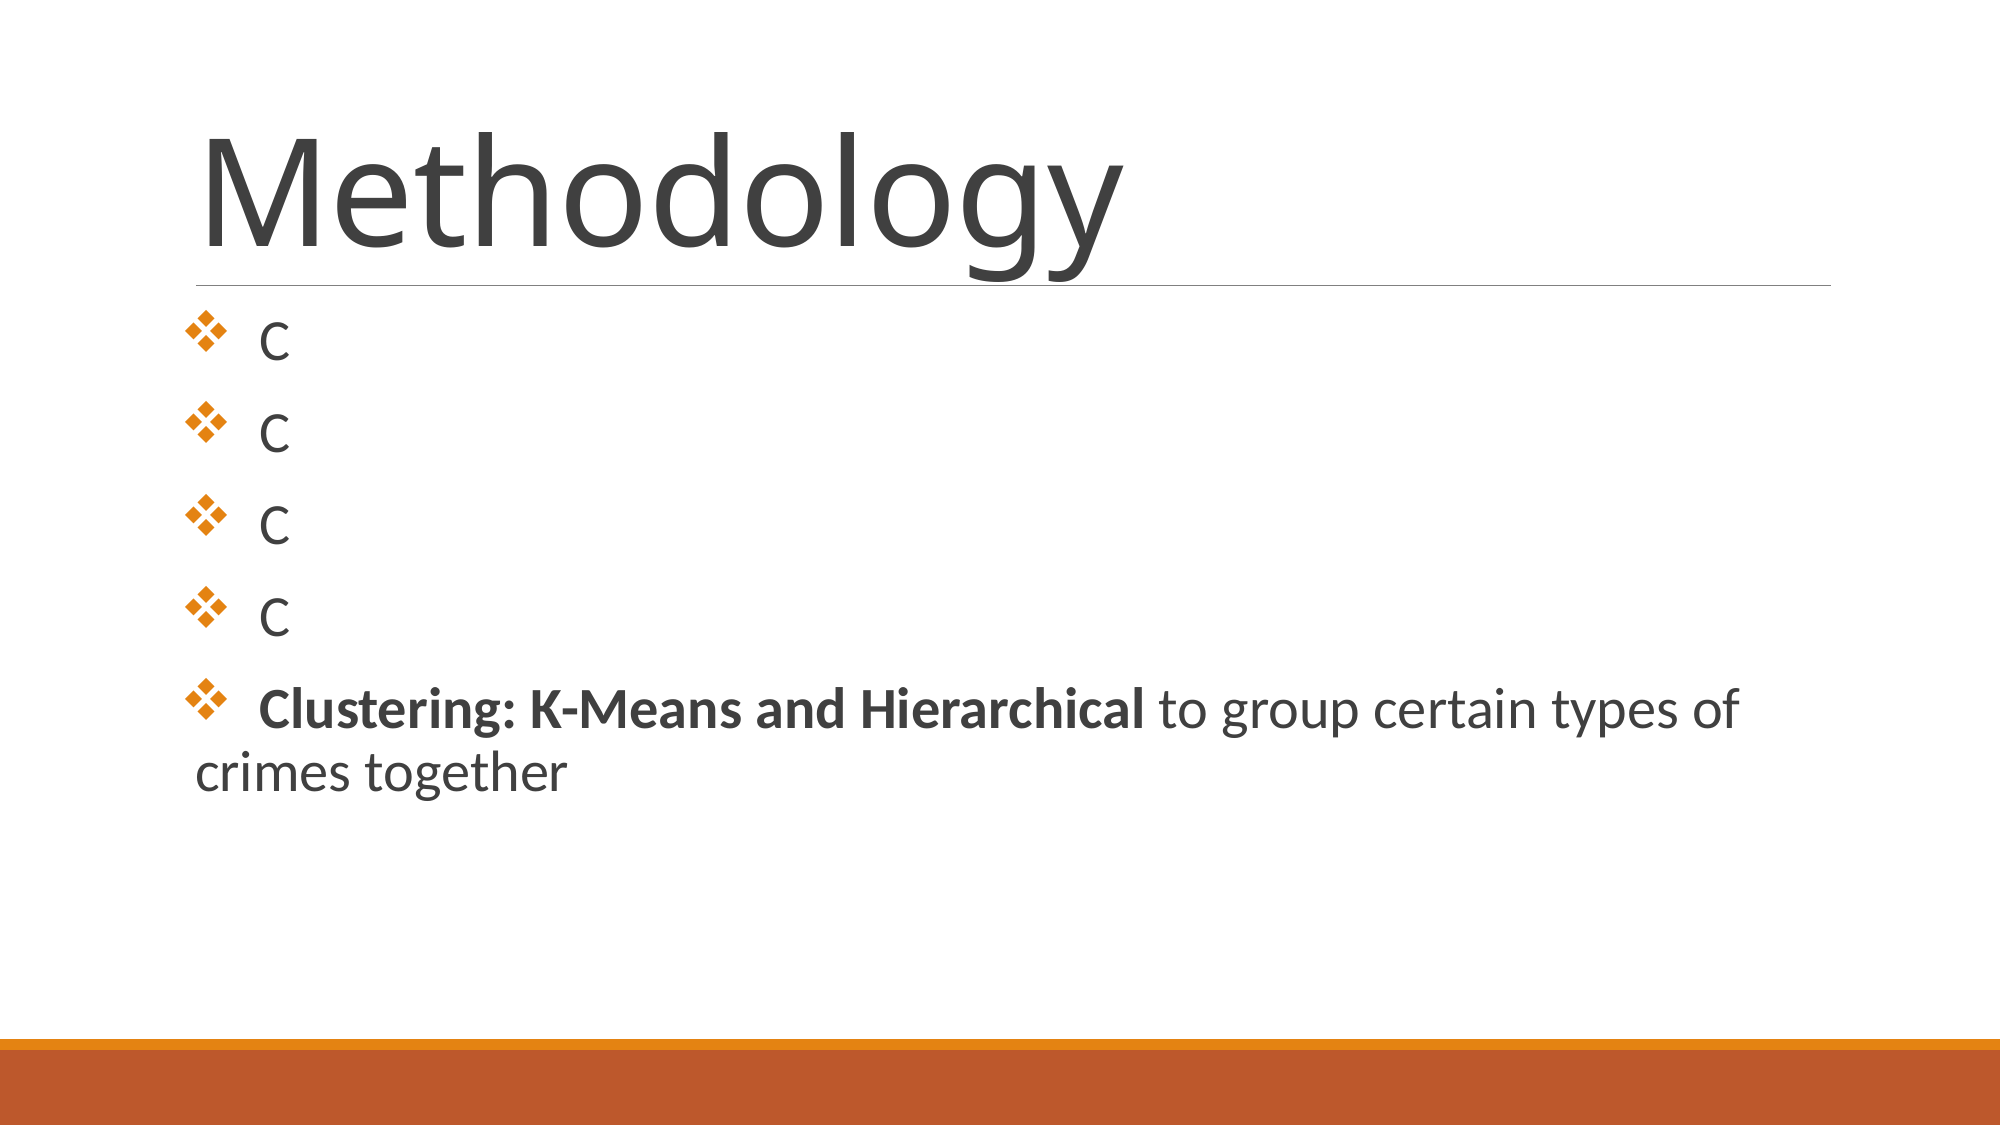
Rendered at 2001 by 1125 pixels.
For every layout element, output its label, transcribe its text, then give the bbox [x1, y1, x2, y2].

list C C C C Clustering: K-Means and Hierarchical to group certain types of crimes together [180, 302, 1830, 963]
title Methodology [180, 47, 1830, 285]
